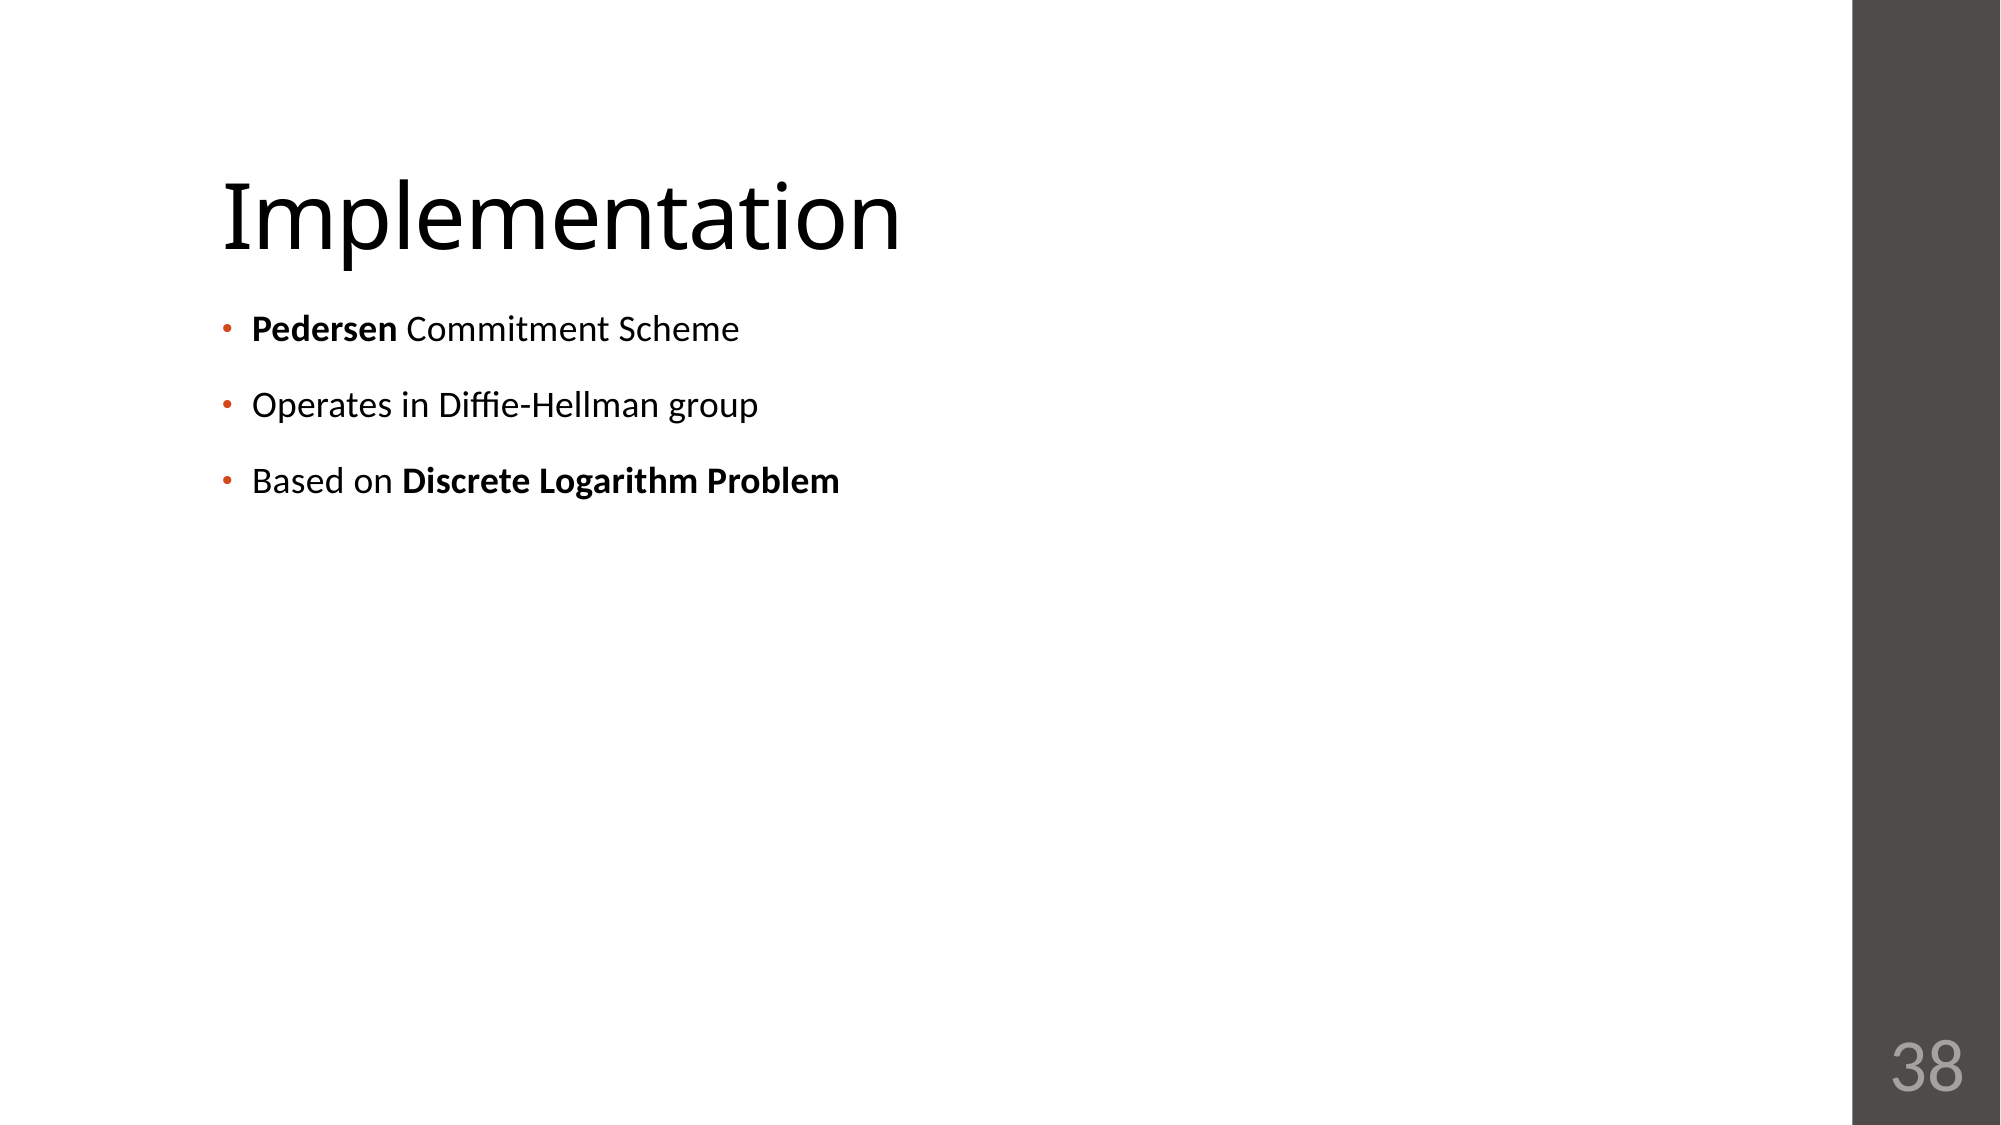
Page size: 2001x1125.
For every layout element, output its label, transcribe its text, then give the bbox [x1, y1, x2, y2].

title Implementation [206, 37, 1797, 278]
slide_number 38 [1852, 1012, 2000, 1110]
